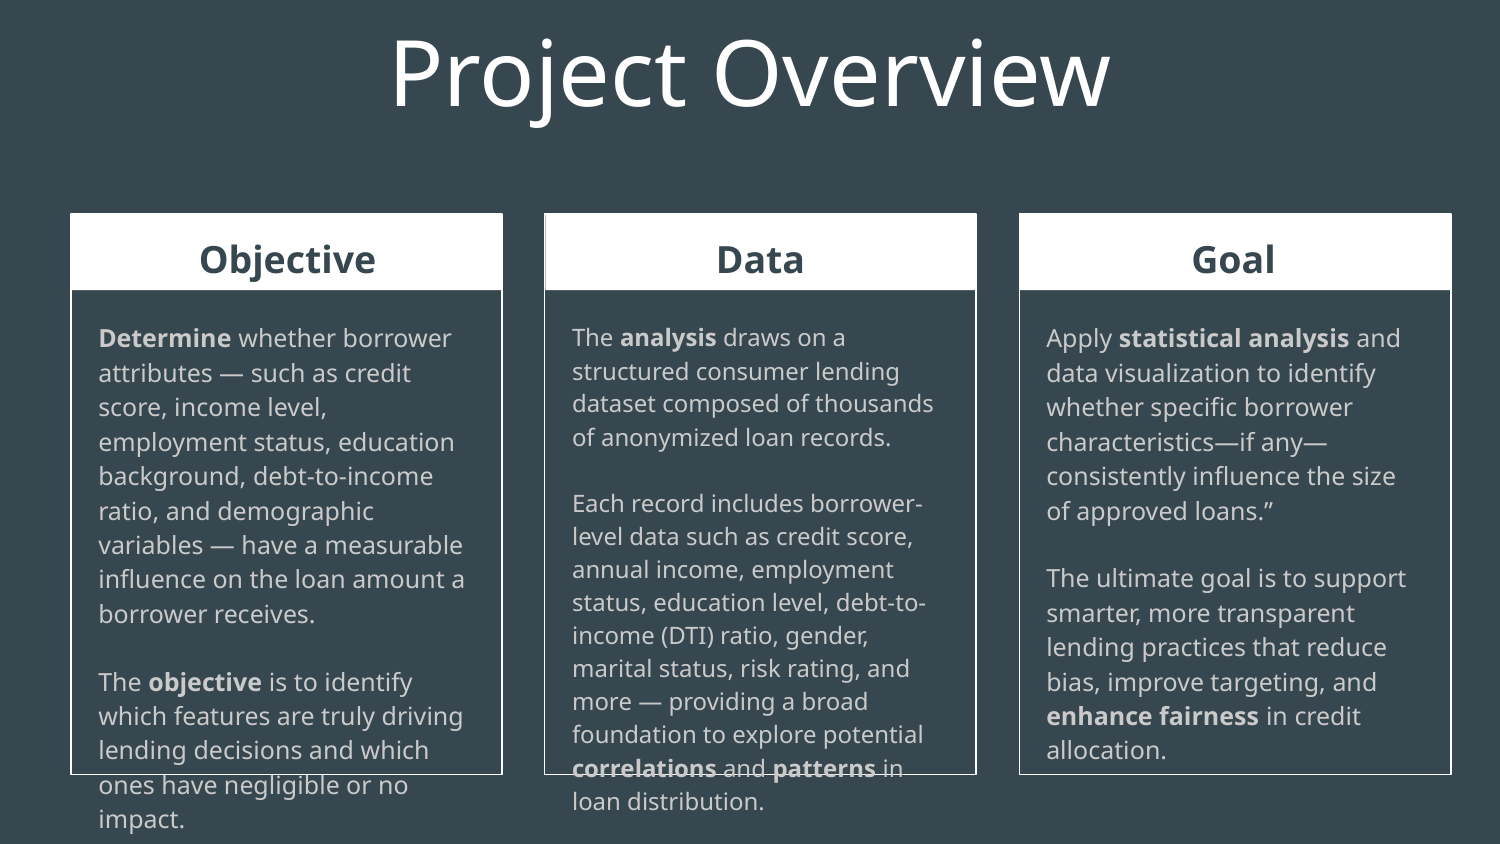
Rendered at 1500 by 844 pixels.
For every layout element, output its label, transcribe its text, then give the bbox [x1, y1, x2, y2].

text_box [70, 213, 503, 775]
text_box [1018, 213, 1452, 775]
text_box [544, 213, 977, 775]
title Project Overview [51, 0, 1449, 94]
